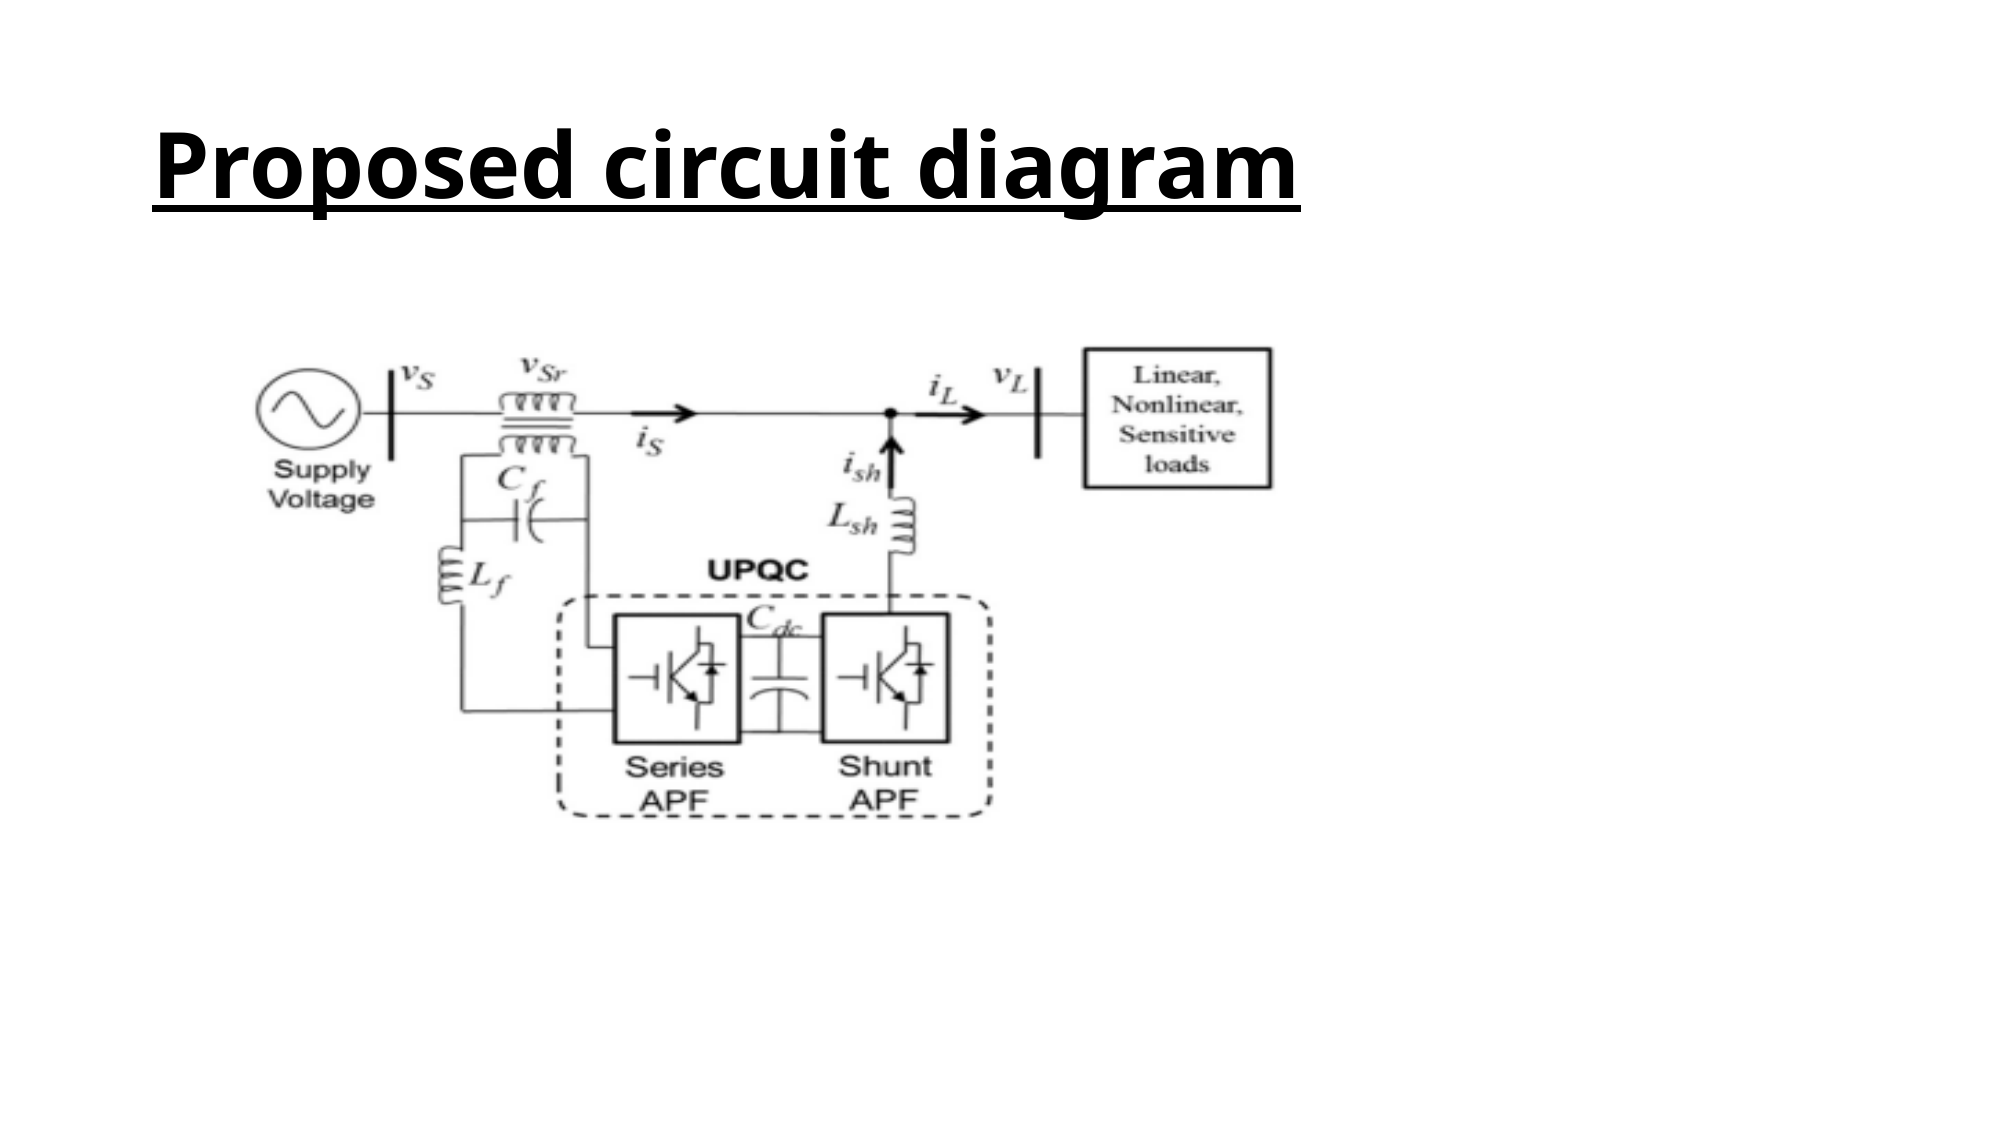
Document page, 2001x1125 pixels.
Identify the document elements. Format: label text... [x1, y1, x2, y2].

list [196, 295, 1347, 841]
title Proposed circuit diagram [137, 59, 1863, 278]
